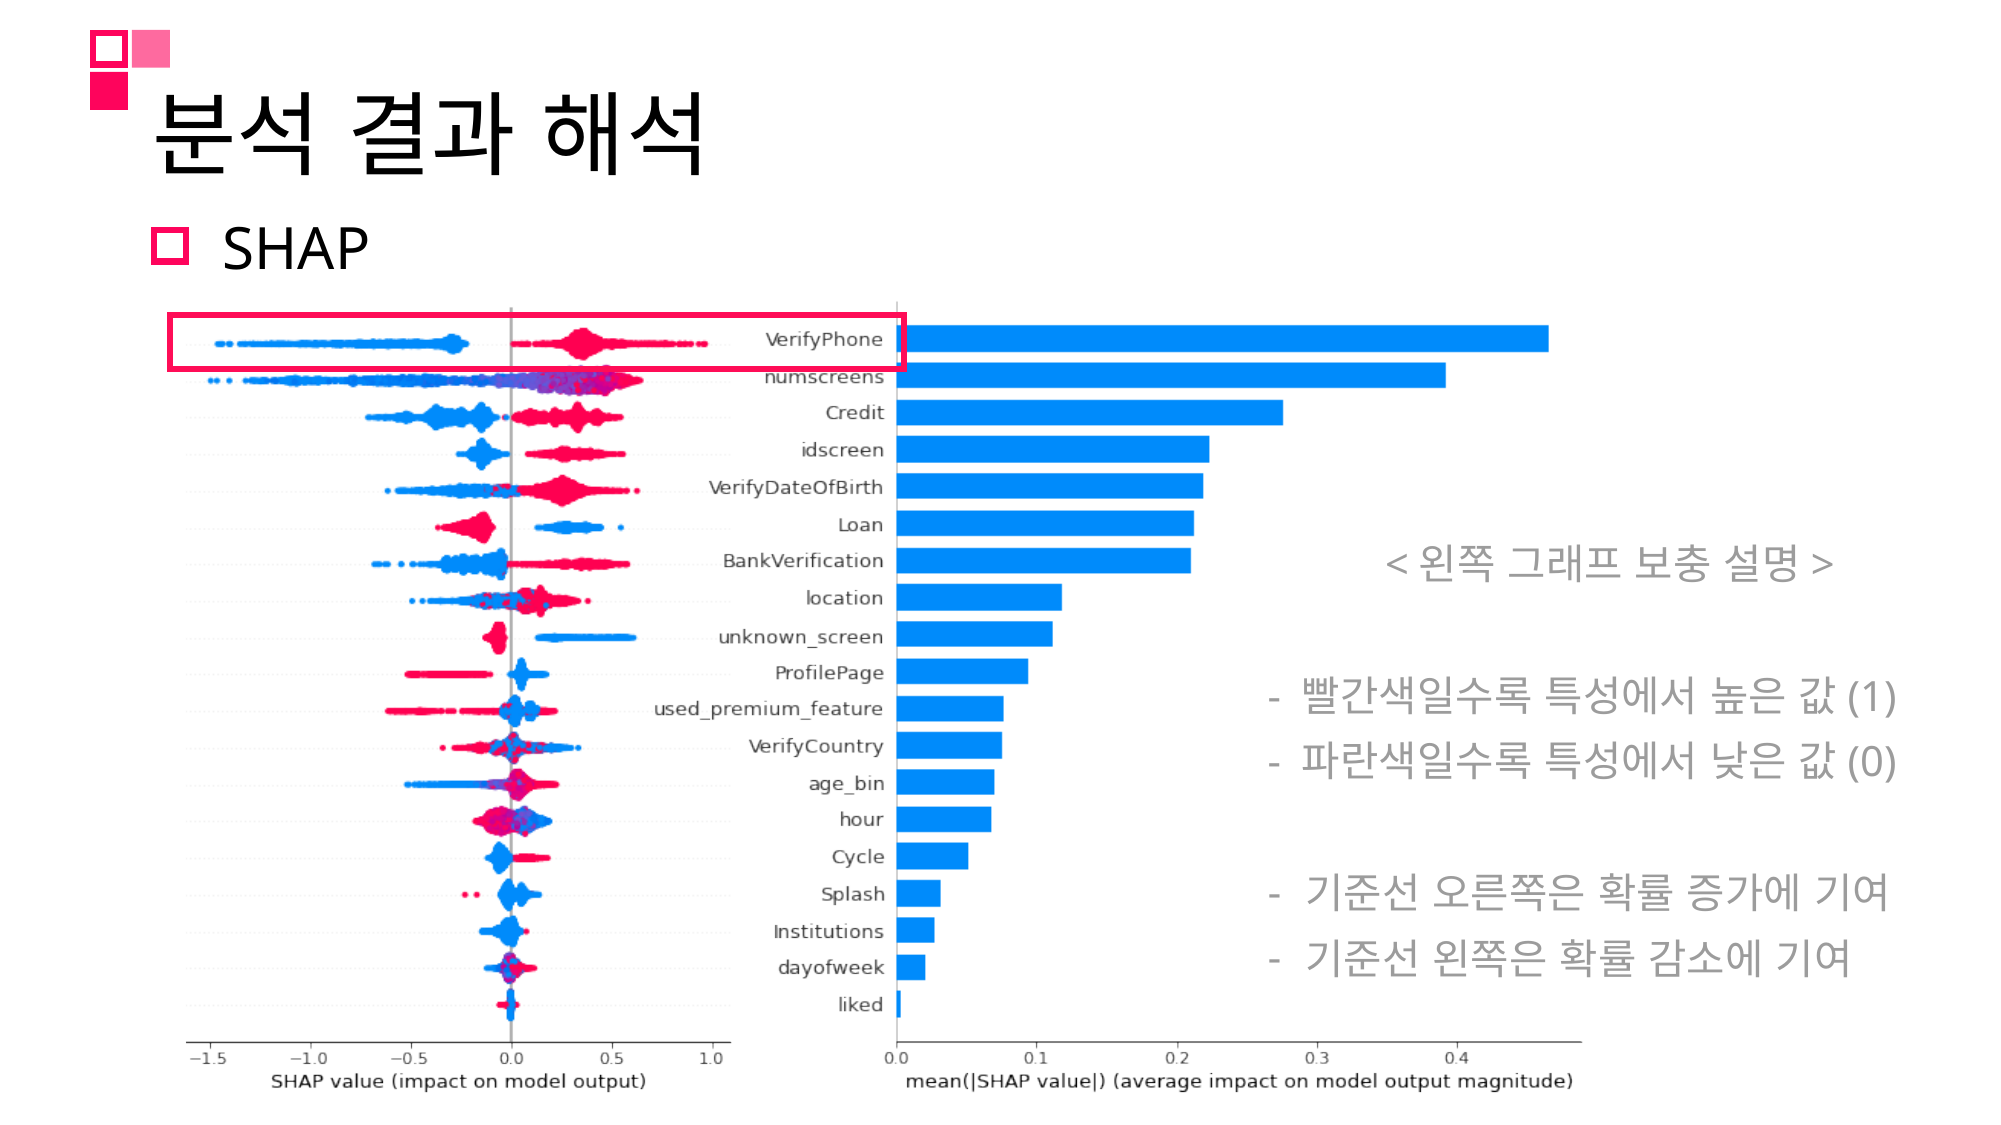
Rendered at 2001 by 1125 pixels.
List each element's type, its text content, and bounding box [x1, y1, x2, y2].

text_box <왼쪽 그래프 보충 설명> - 빨간색일수록 특성에서 높은 값(1) - 파란색일수록 특성에서 낮은 값(0) 기준선 오른쪽은 확률 증가에 기여 기준선 왼쪽은 확률 감소에 기여 [1592, 535, 1968, 1021]
title 분석 결과 해석 [137, 29, 1863, 248]
text_box [169, 314, 185, 370]
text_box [90, 29, 171, 111]
text_box [153, 229, 187, 262]
text_box SHAP [207, 211, 1923, 292]
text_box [185, 291, 1592, 1104]
